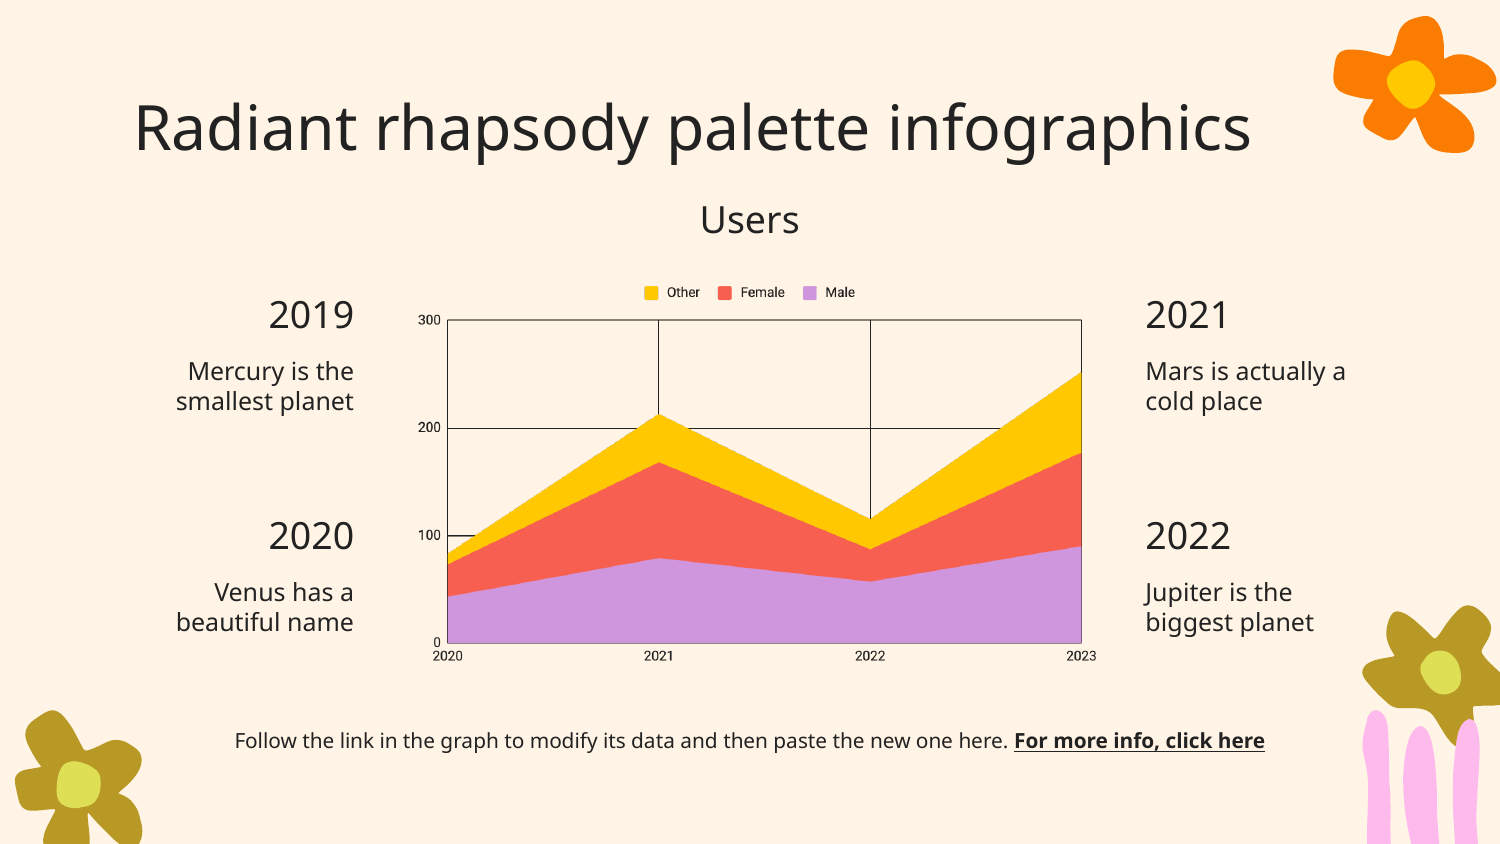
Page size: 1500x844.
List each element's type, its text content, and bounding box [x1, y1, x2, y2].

picture [397, 265, 1103, 684]
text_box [1130, 282, 1384, 430]
text_box Users [382, 192, 1117, 256]
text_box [116, 503, 370, 651]
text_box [1130, 503, 1384, 651]
title Radiant rhapsody palette infographics [118, 72, 1382, 167]
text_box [116, 282, 370, 430]
text_box Follow the link in the graph to modify its data and then paste the new one here. For more info, click here [139, 712, 1360, 751]
